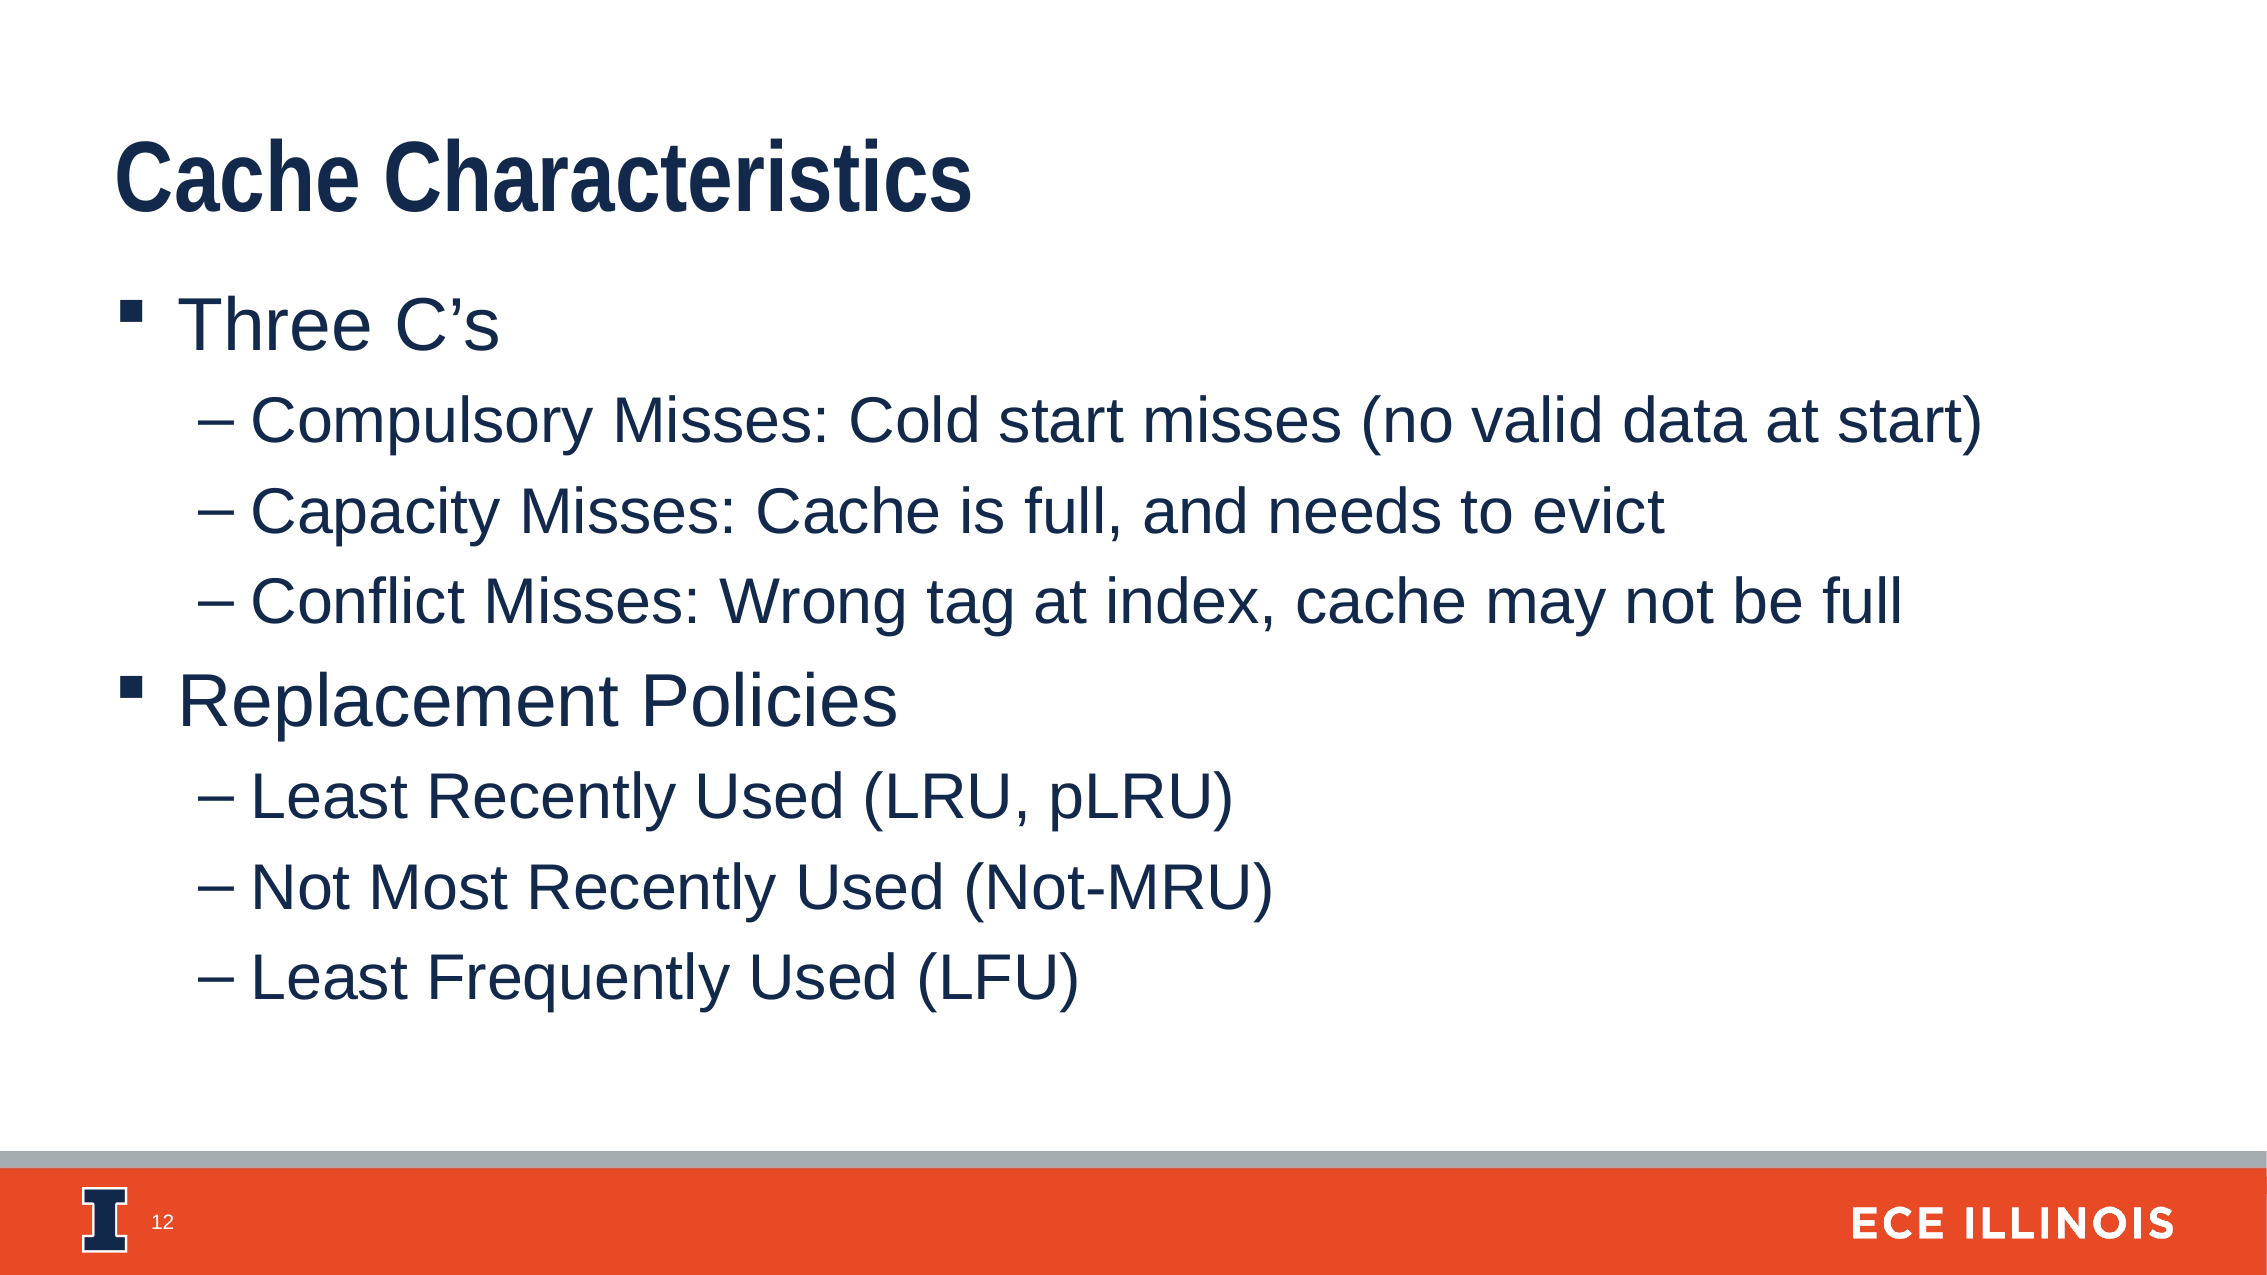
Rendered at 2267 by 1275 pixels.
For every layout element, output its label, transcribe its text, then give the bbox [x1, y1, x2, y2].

picture [1853, 1206, 2173, 1239]
list Cache Characteristics [100, 104, 2173, 224]
list Three C’s Compulsory Misses: Cold start misses (no valid data at start) Capacity Misses: Cache is full, and needs to evict Conflict Misses: Wrong tag at index, cache may not be full Replacement Policies Least Recently Used (LRU, pLRU) Not Most Recently Used (Not-MRU) Least Frequently Used (LFU) [100, 267, 2184, 1102]
picture [0, 1151, 2267, 1258]
slide_number 12 [136, 1187, 224, 1256]
